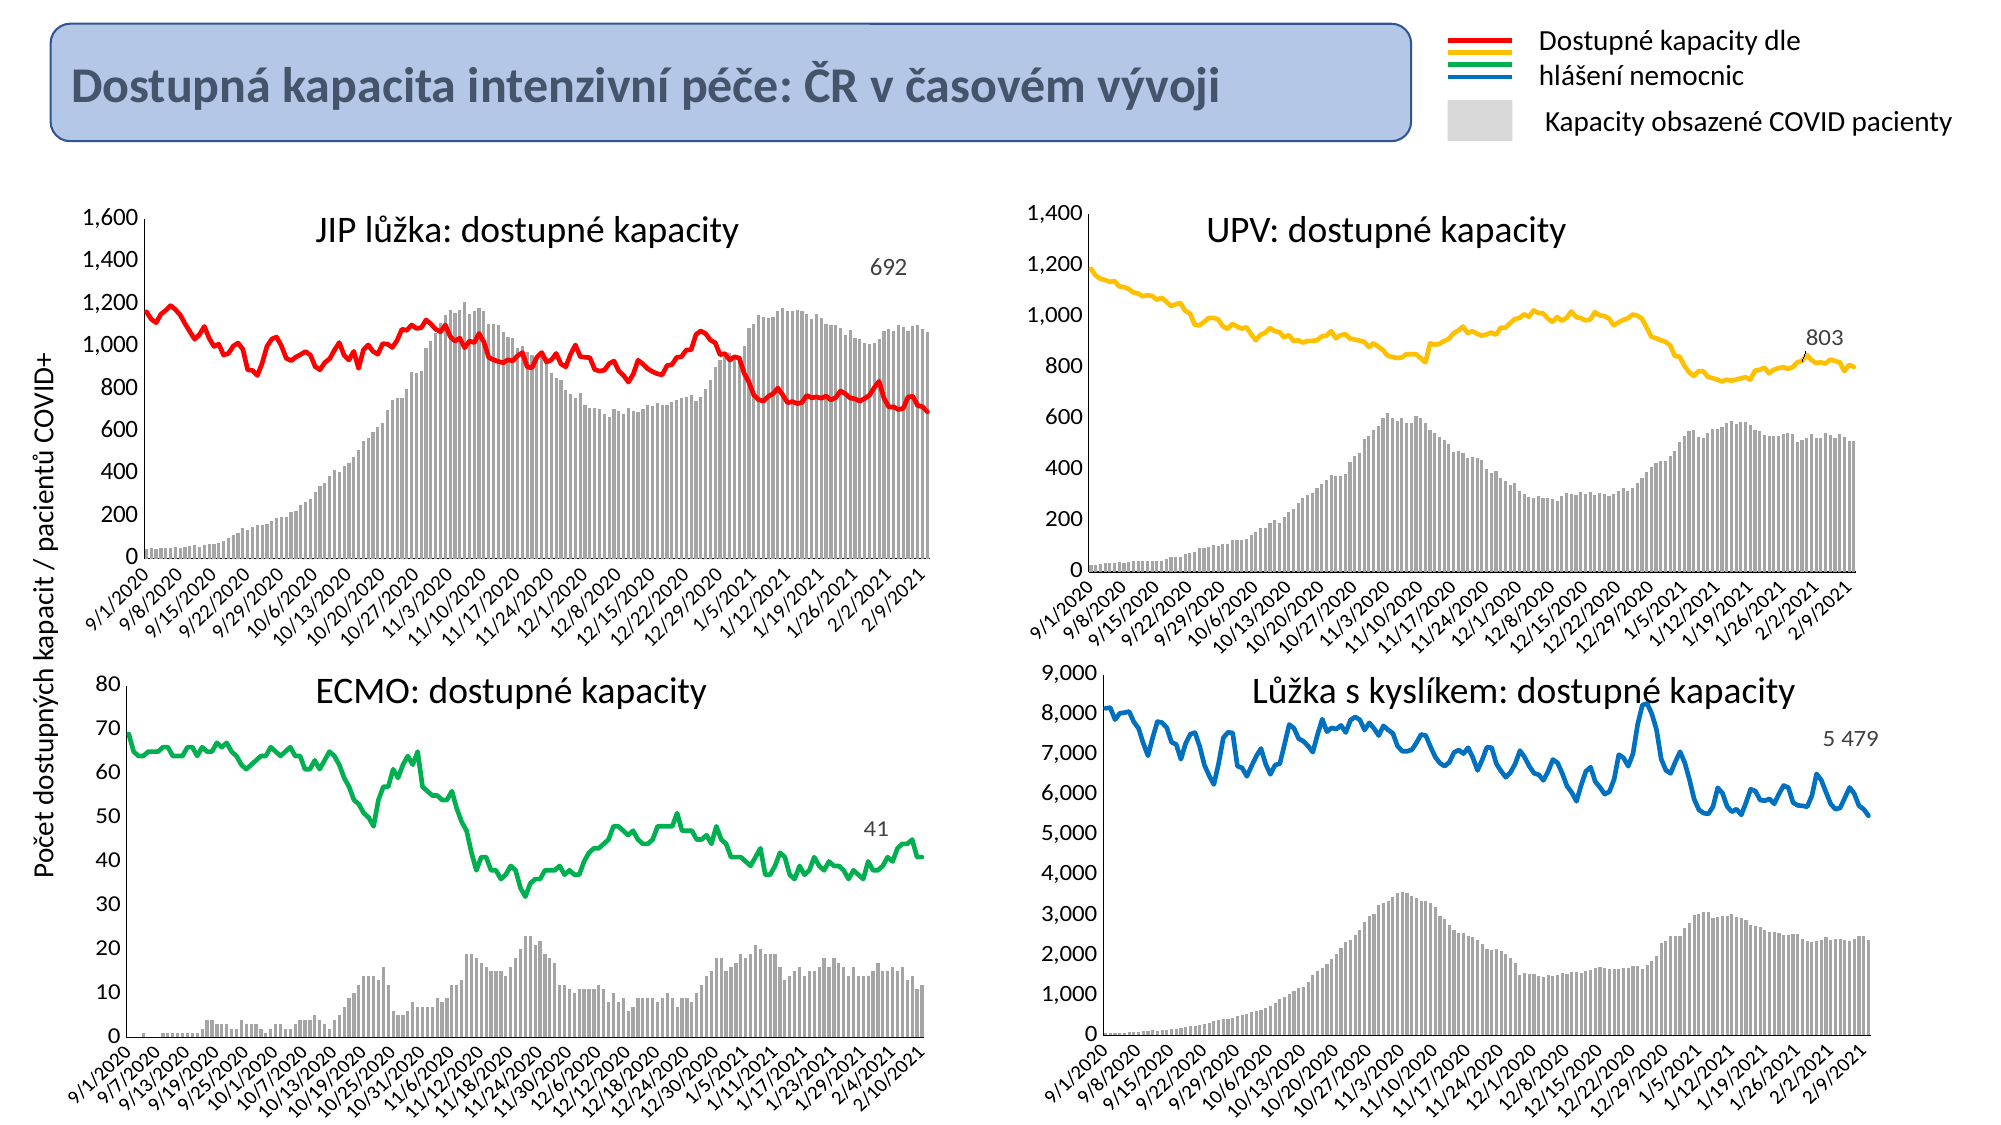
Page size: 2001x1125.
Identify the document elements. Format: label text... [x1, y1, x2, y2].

chart [991, 194, 1884, 1123]
text_box [1447, 99, 1513, 142]
chart [64, 197, 948, 1123]
text_box Dostupná kapacita intenzivní péče: ČR v časovém vývoji [49, 22, 1413, 143]
text_box Počet dostupných kapacit / pacientů COVID+ [16, 338, 64, 893]
text_box Kapacity obsazené COVID pacienty [1530, 94, 1968, 145]
text_box Dostupné kapacity dle hlášení nemocnic [1524, 14, 1872, 99]
